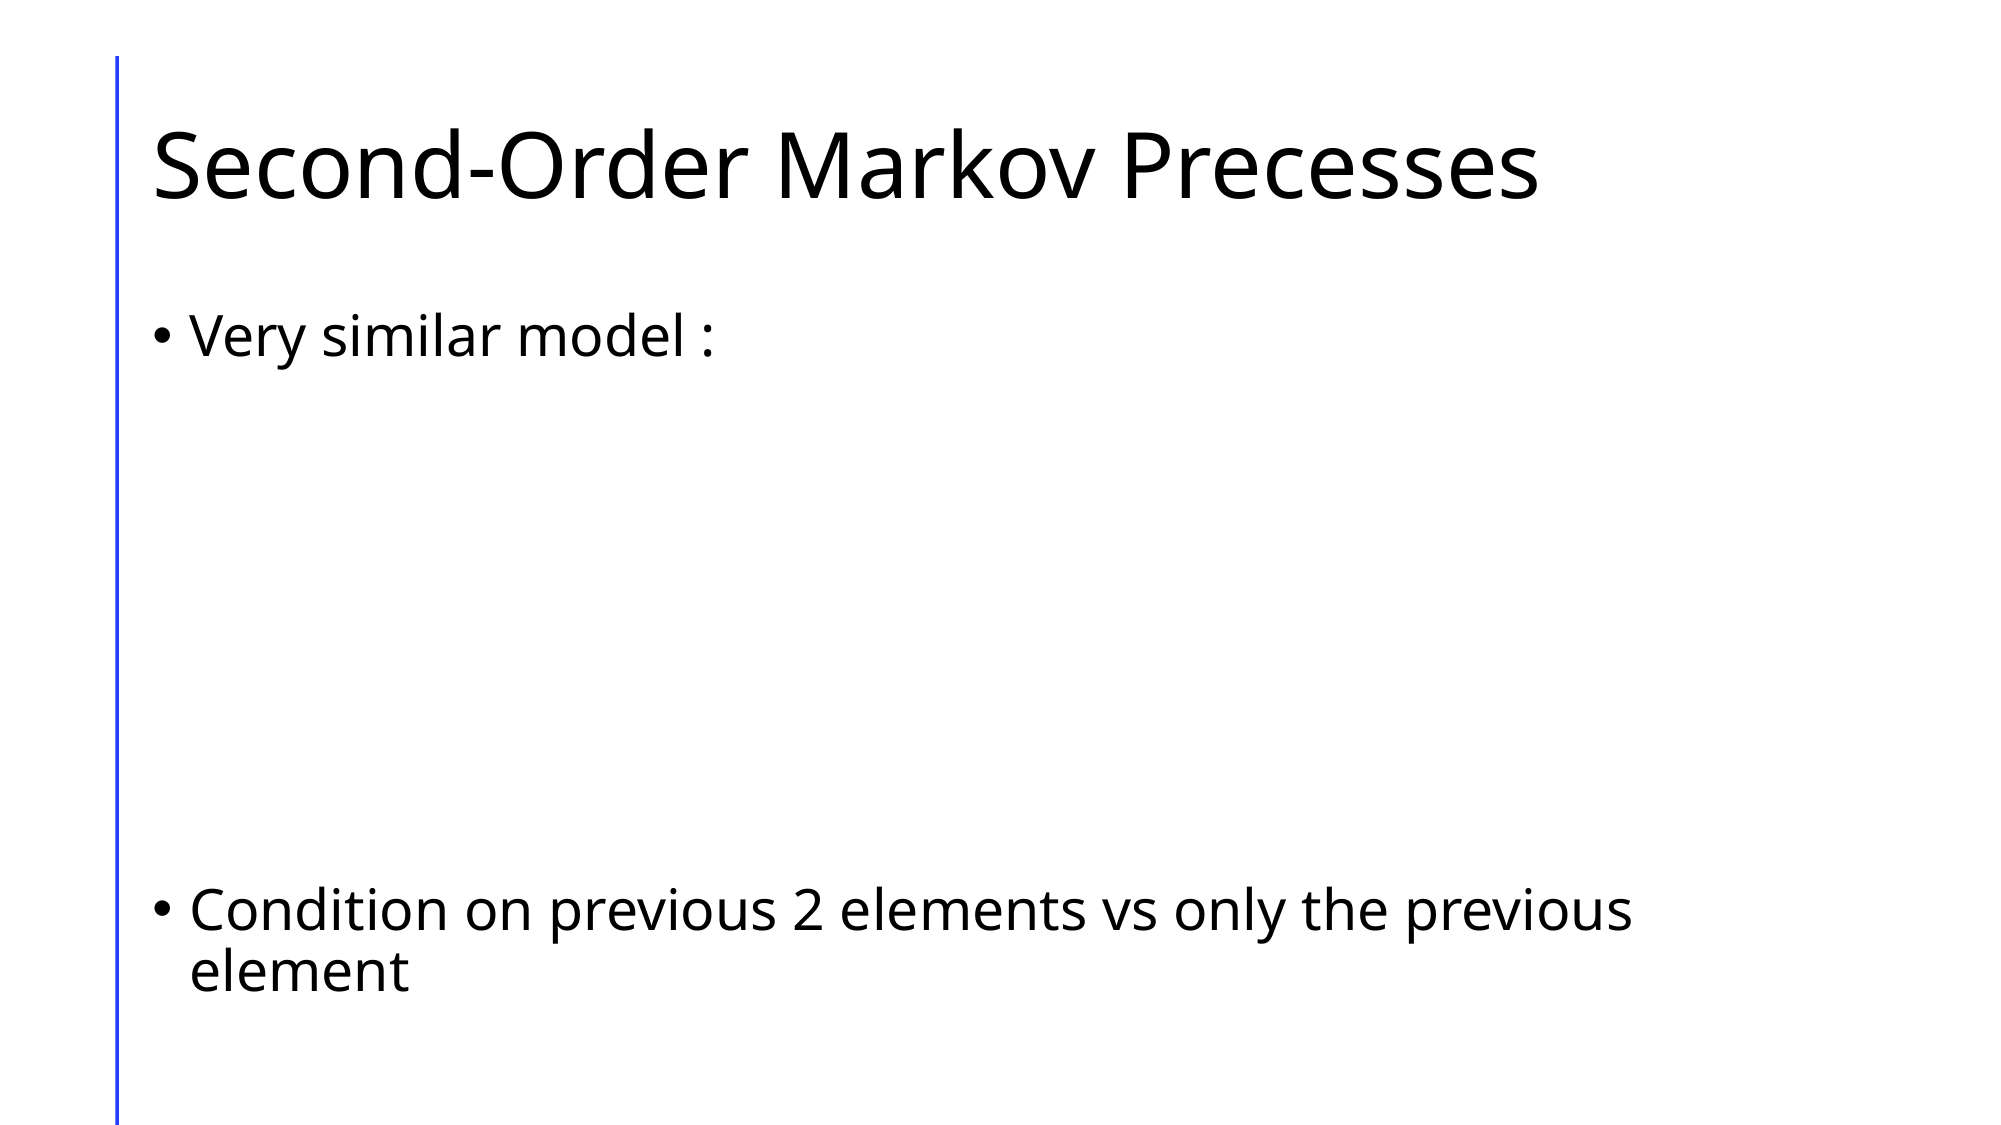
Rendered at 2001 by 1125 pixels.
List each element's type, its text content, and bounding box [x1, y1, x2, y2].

title Second-Order Markov Precesses [137, 59, 1863, 278]
list Very similar model : Condition on previous 2 elements vs only the previous element [137, 299, 1863, 1014]
